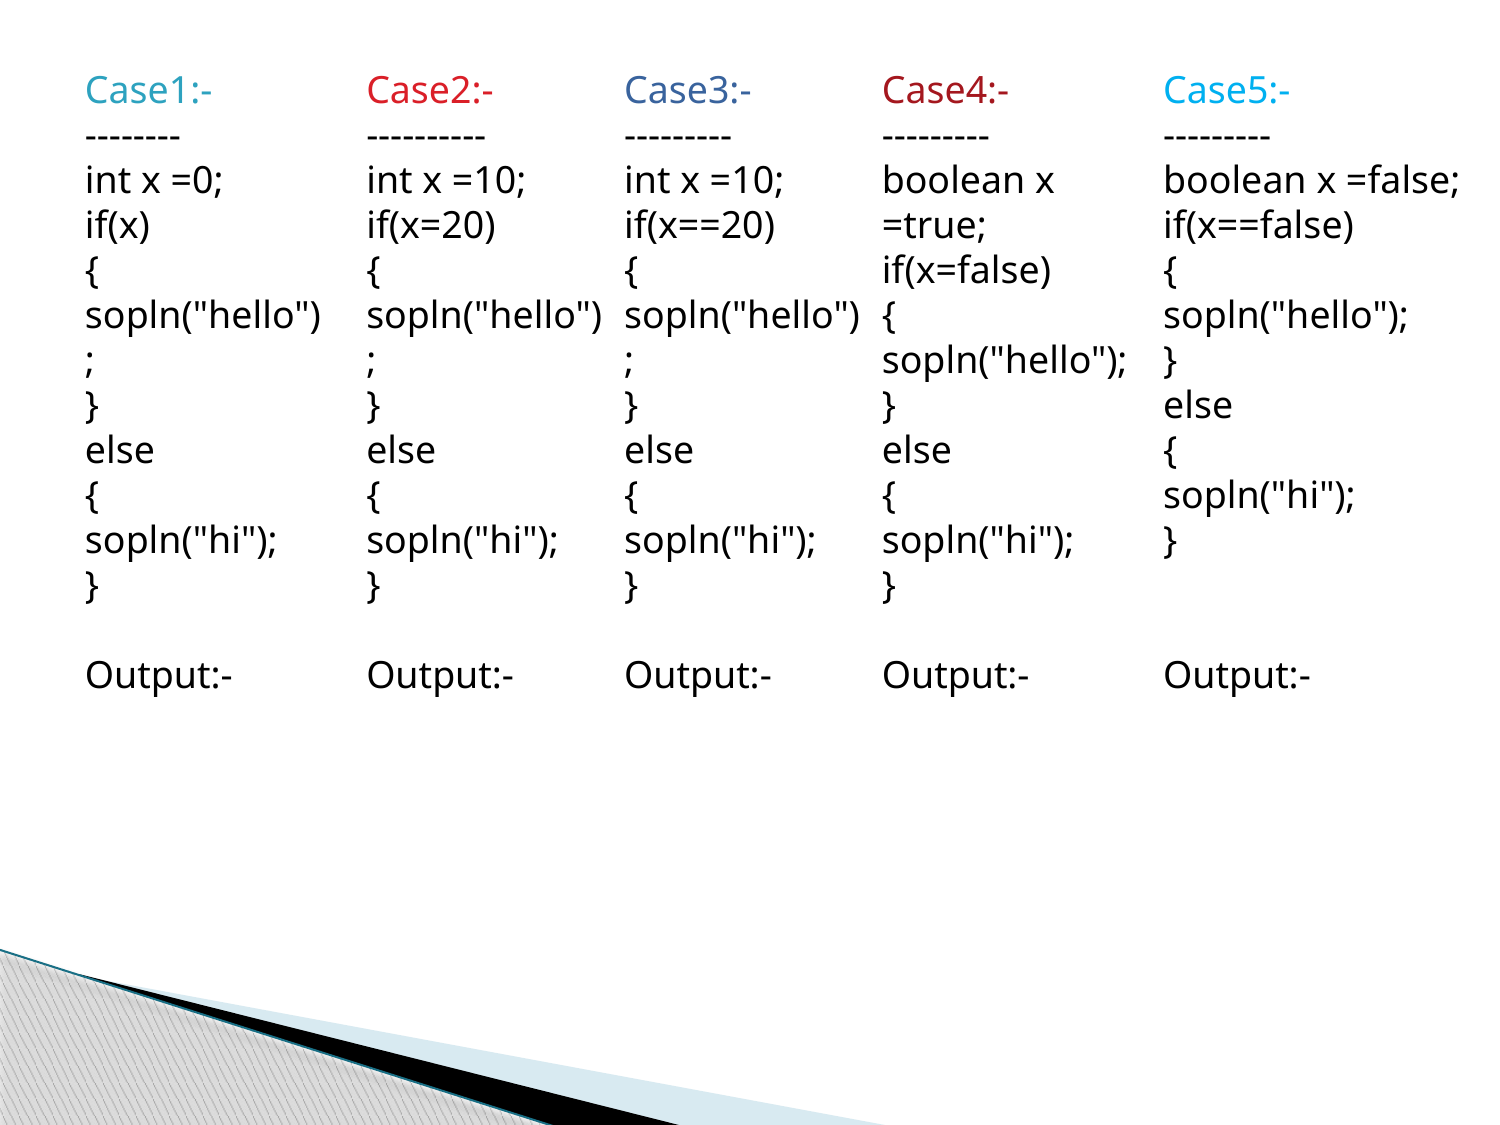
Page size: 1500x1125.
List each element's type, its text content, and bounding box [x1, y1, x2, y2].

text_box Case1:- -------- int x =0; if(x) { sopln("hello"); } else { sopln("hi"); } Output:- [70, 58, 340, 704]
text_box Case5:- --------- boolean x =false; if(x==false) { sopln("hello"); } else { sopln("hi"); } Output:- [1148, 58, 1500, 704]
text_box Case3:- --------- int x =10; if(x==20) { sopln("hello"); } else { sopln("hi"); } Output:- [609, 58, 867, 749]
text_box Case2:- ---------- int x =10; if(x=20) { sopln("hello"); } else { sopln("hi"); } Output:- [351, 58, 609, 749]
text_box Case4:- --------- boolean x =true; if(x=false) { sopln("hello"); } else { sopln("hi"); } Output:- [867, 58, 1184, 749]
